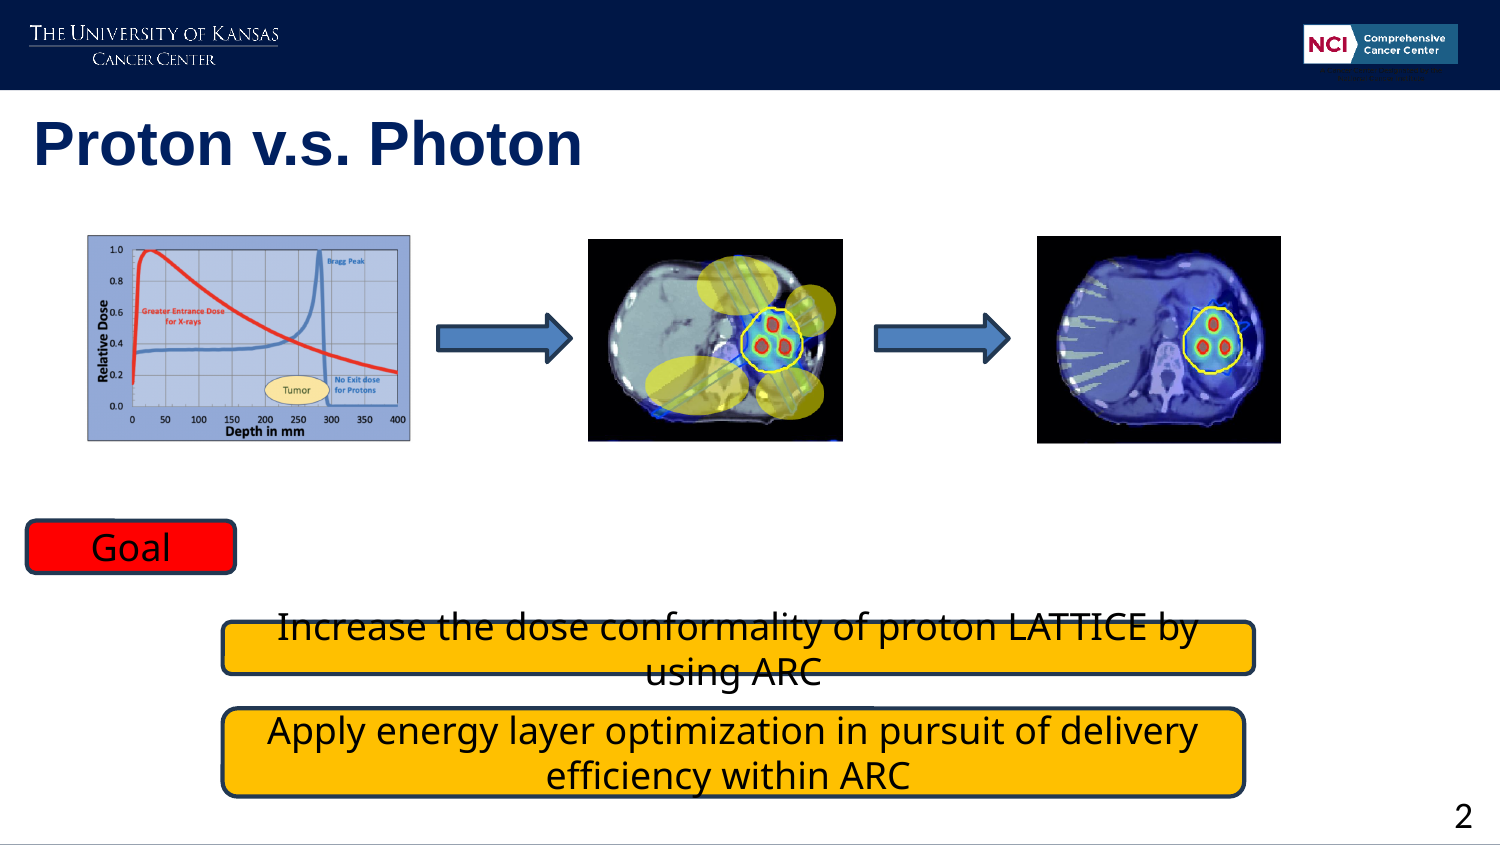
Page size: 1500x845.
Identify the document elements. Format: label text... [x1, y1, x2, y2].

picture [85, 233, 414, 444]
text_box Proton v.s. Photon [18, 99, 603, 197]
text_box Increase the dose conformality of proton LATTICE by using ARC [220, 619, 1257, 677]
picture [580, 233, 852, 446]
picture [1033, 233, 1287, 449]
text_box 2 [1439, 783, 1492, 844]
text_box Apply energy layer optimization in pursuit of delivery efficiency within ARC [220, 706, 1247, 799]
text_box [873, 312, 1011, 365]
text_box [436, 312, 574, 365]
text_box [0, 0, 1500, 91]
text_box Goal [24, 518, 238, 576]
